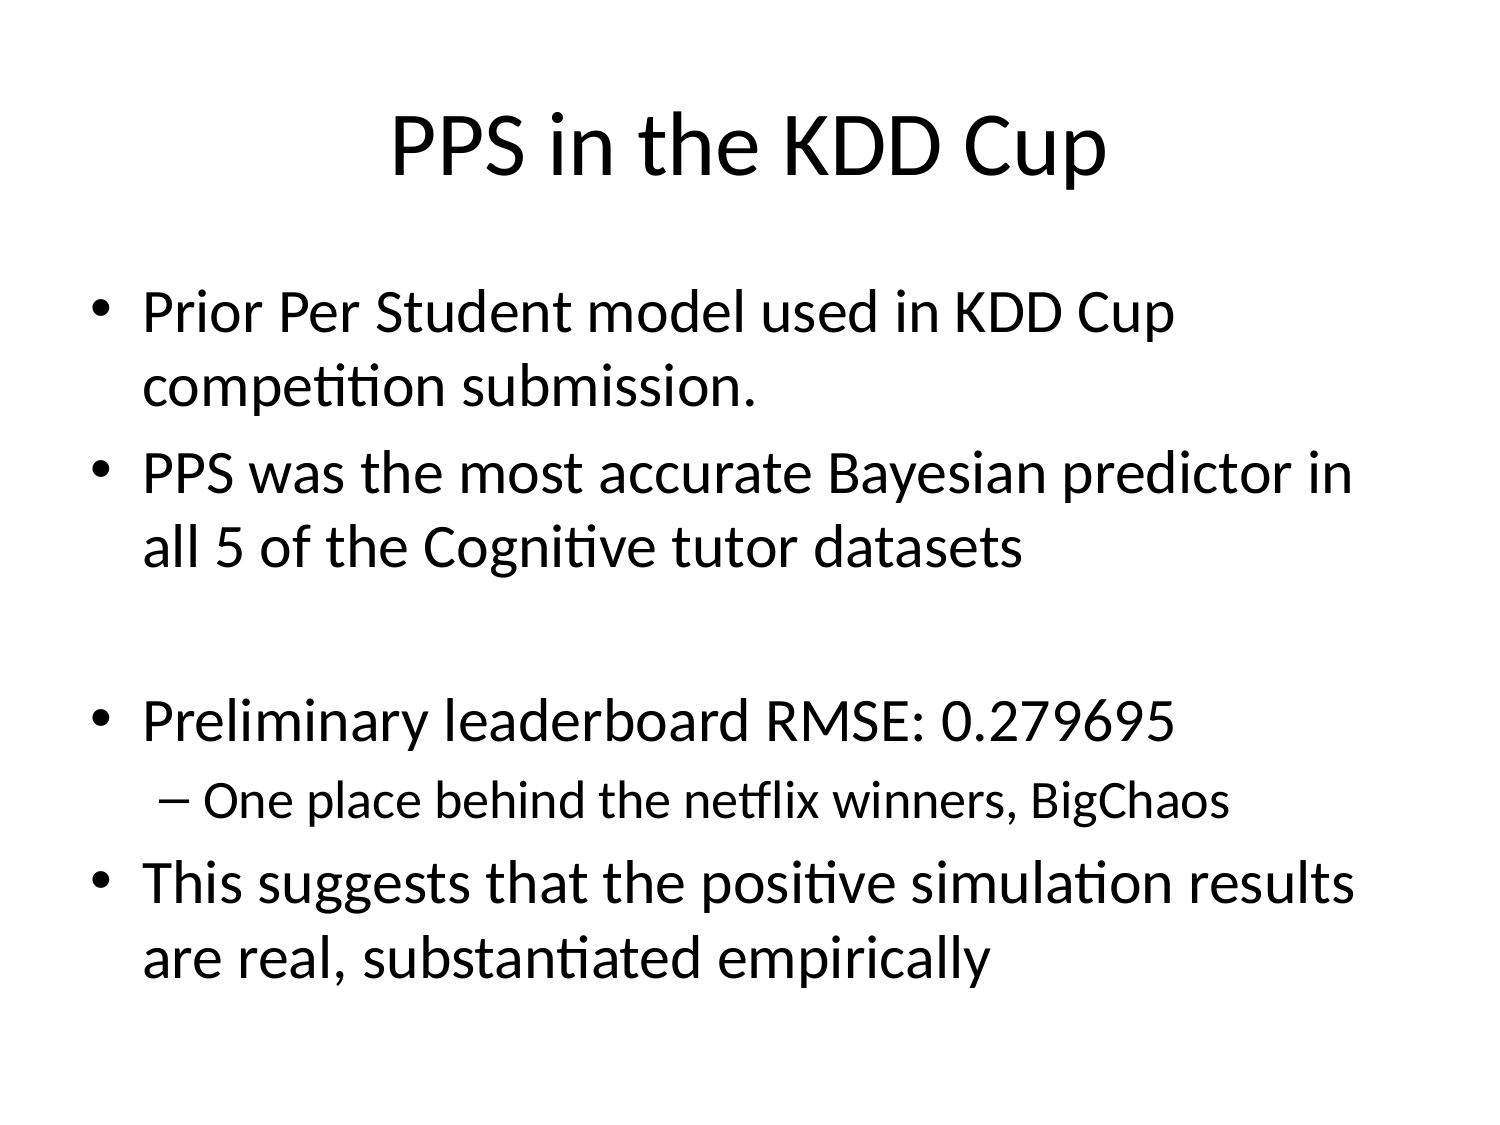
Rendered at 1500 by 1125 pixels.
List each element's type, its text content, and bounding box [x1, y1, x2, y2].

title PPS in the KDD Cup [75, 45, 1425, 233]
list Prior Per Student model used in KDD Cup competition submission. PPS was the most accurate Bayesian predictor in all 5 of the Cognitive tutor datasets Preliminary leaderboard RMSE: 0.279695 One place behind the netflix winners, BigChaos This suggests that the positive simulation results are real, substantiated empirically [75, 262, 1425, 1005]
